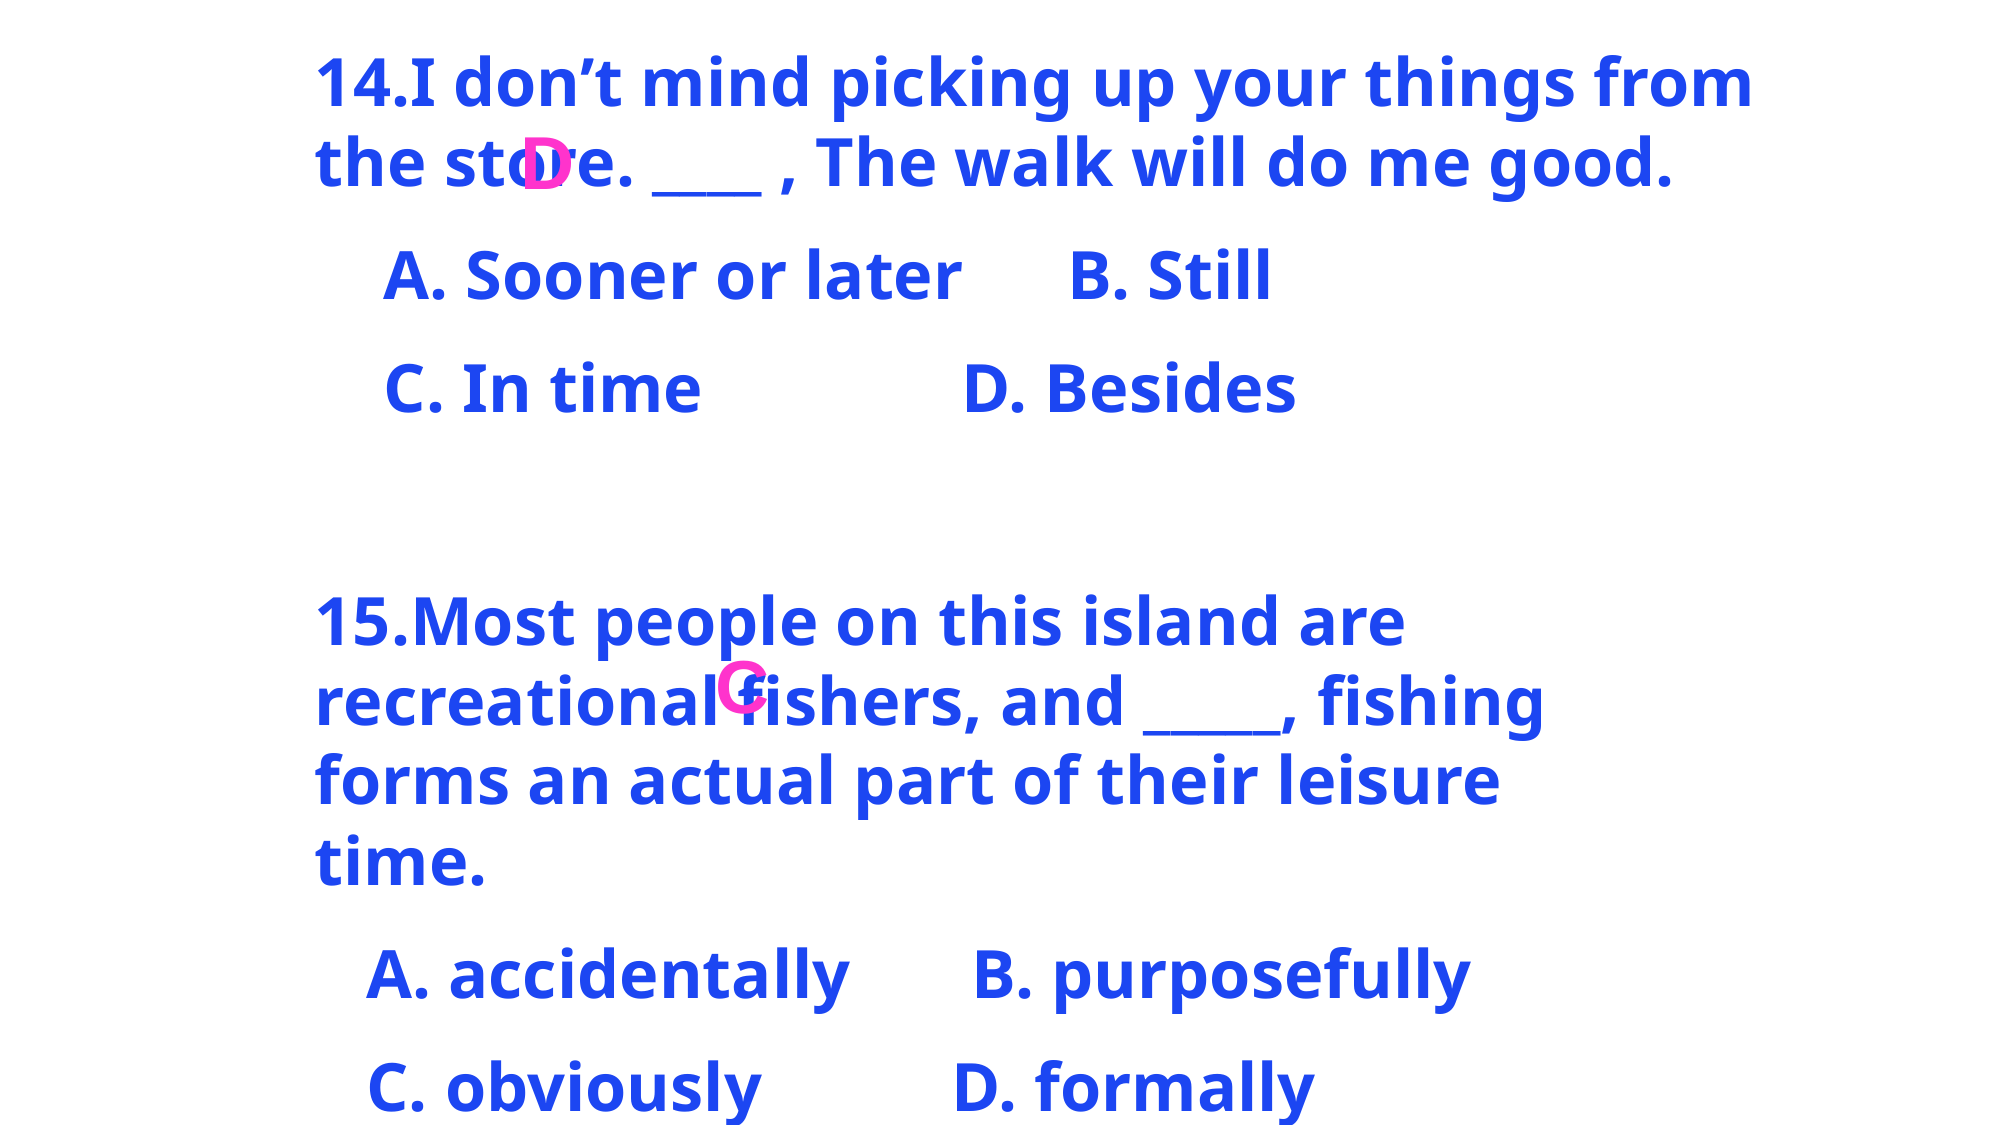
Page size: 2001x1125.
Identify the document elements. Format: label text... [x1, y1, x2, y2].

text_box C [700, 631, 801, 736]
text_box 15.Most people on this island are recreational fishers, and _____, fishing forms an actual part of their leisure time. A. accidentally B. purposefully C. obviously D. formally [300, 571, 1700, 1125]
text_box 14.I don’t mind picking up your things from the store. ____ , The walk will do me good. A. Sooner or later B. Still C. In time D. Besides [299, 31, 1800, 434]
text_box D [505, 107, 606, 212]
